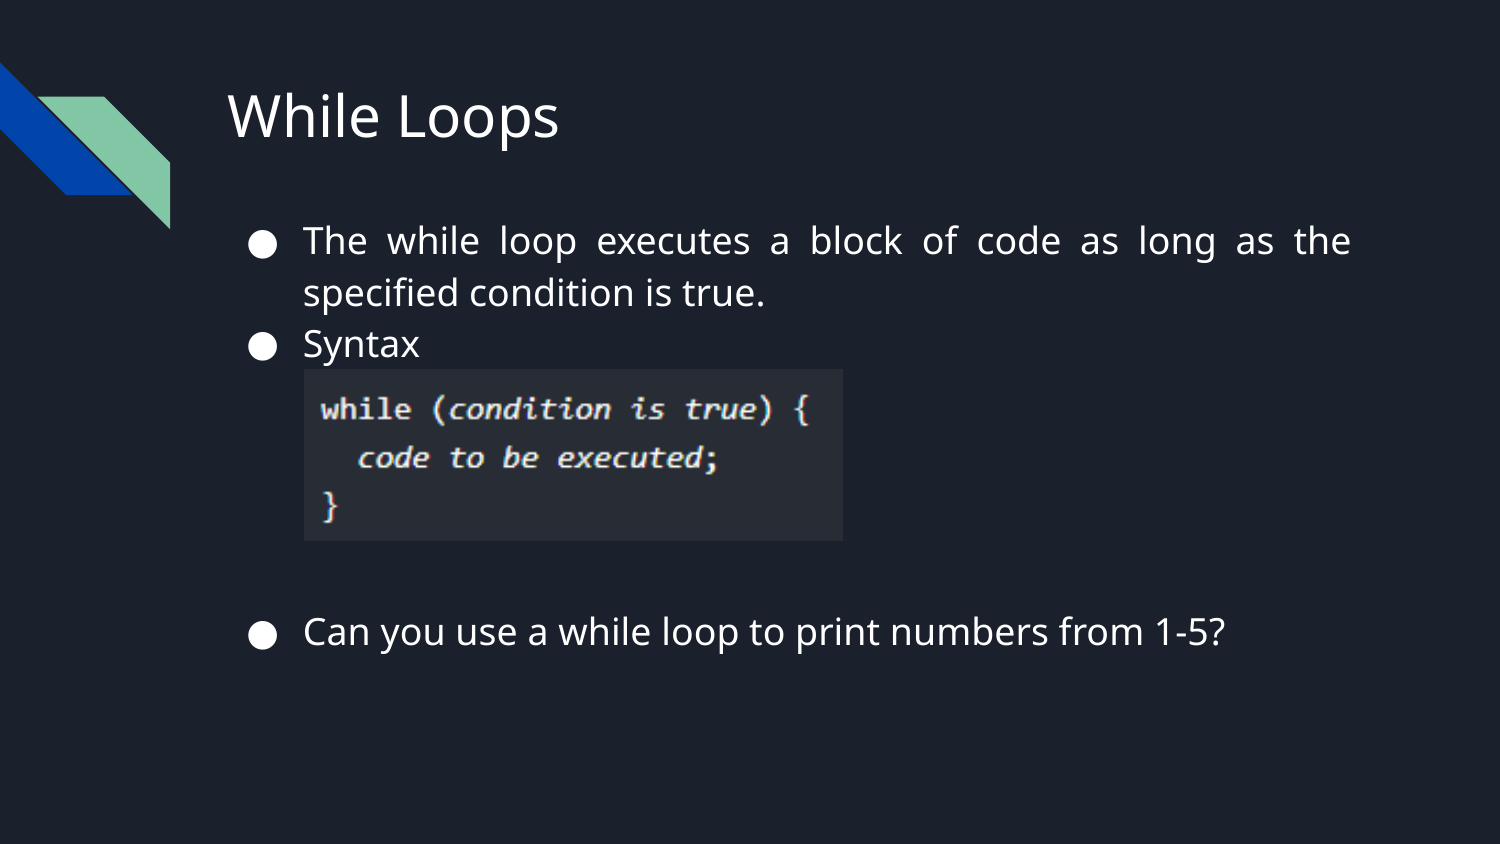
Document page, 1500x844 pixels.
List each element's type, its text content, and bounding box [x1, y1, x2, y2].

picture [304, 368, 844, 541]
title While Loops [212, 64, 1368, 167]
list The while loop executes a block of code as long as the specified condition is true. Syntax Can you use a while loop to print numbers from 1-5? [212, 196, 1368, 790]
